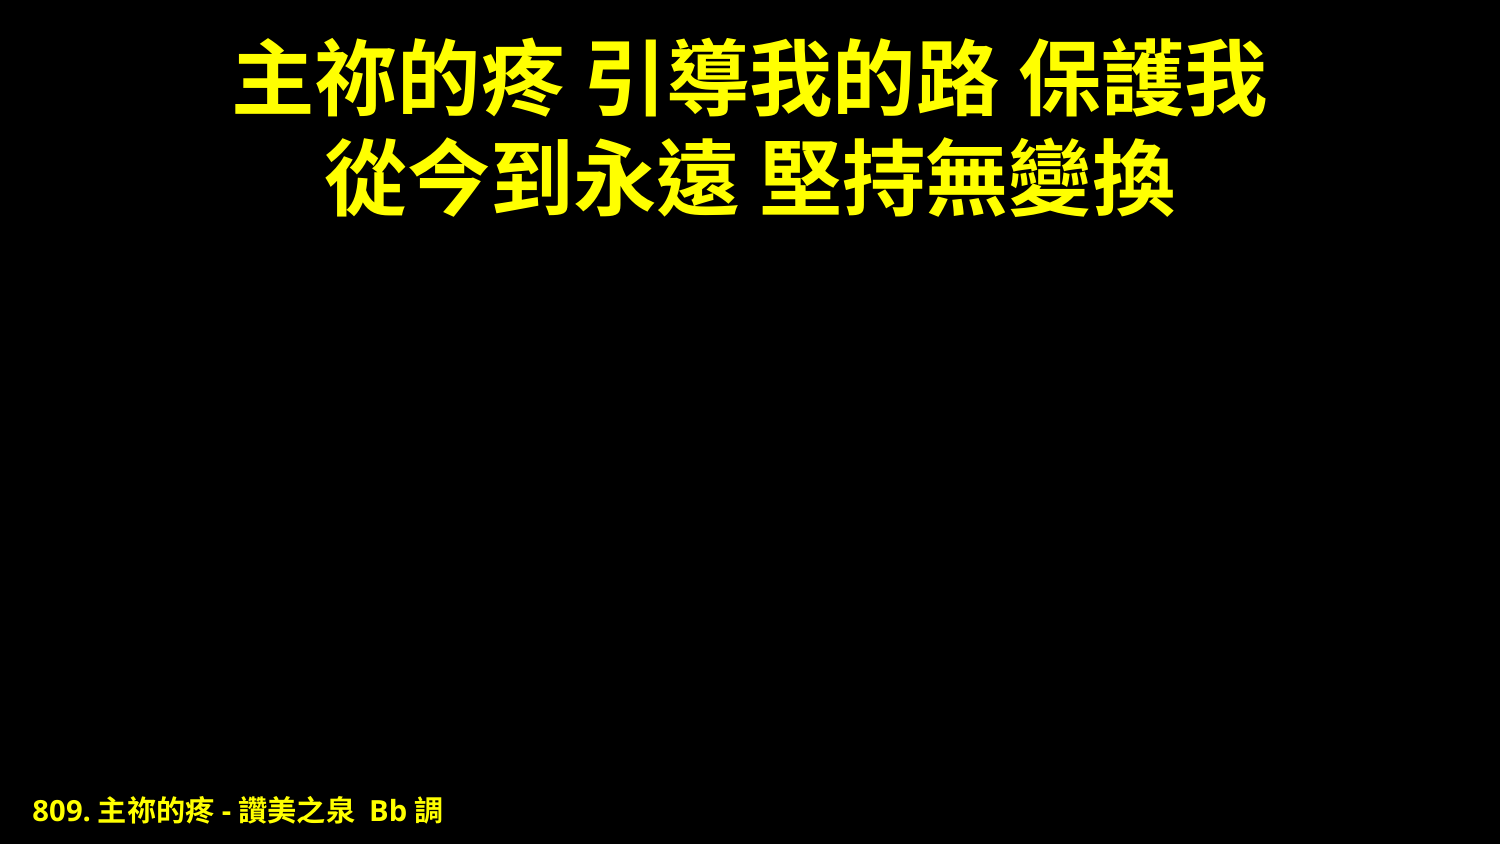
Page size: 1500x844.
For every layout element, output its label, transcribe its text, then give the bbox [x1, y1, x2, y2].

text_box 809.主祢的疼-讚美之泉 Bb調 [17, 784, 656, 835]
title 主祢的疼 引導我的路 保護我 從今到永遠 堅持無變換 [0, 55, 1500, 197]
